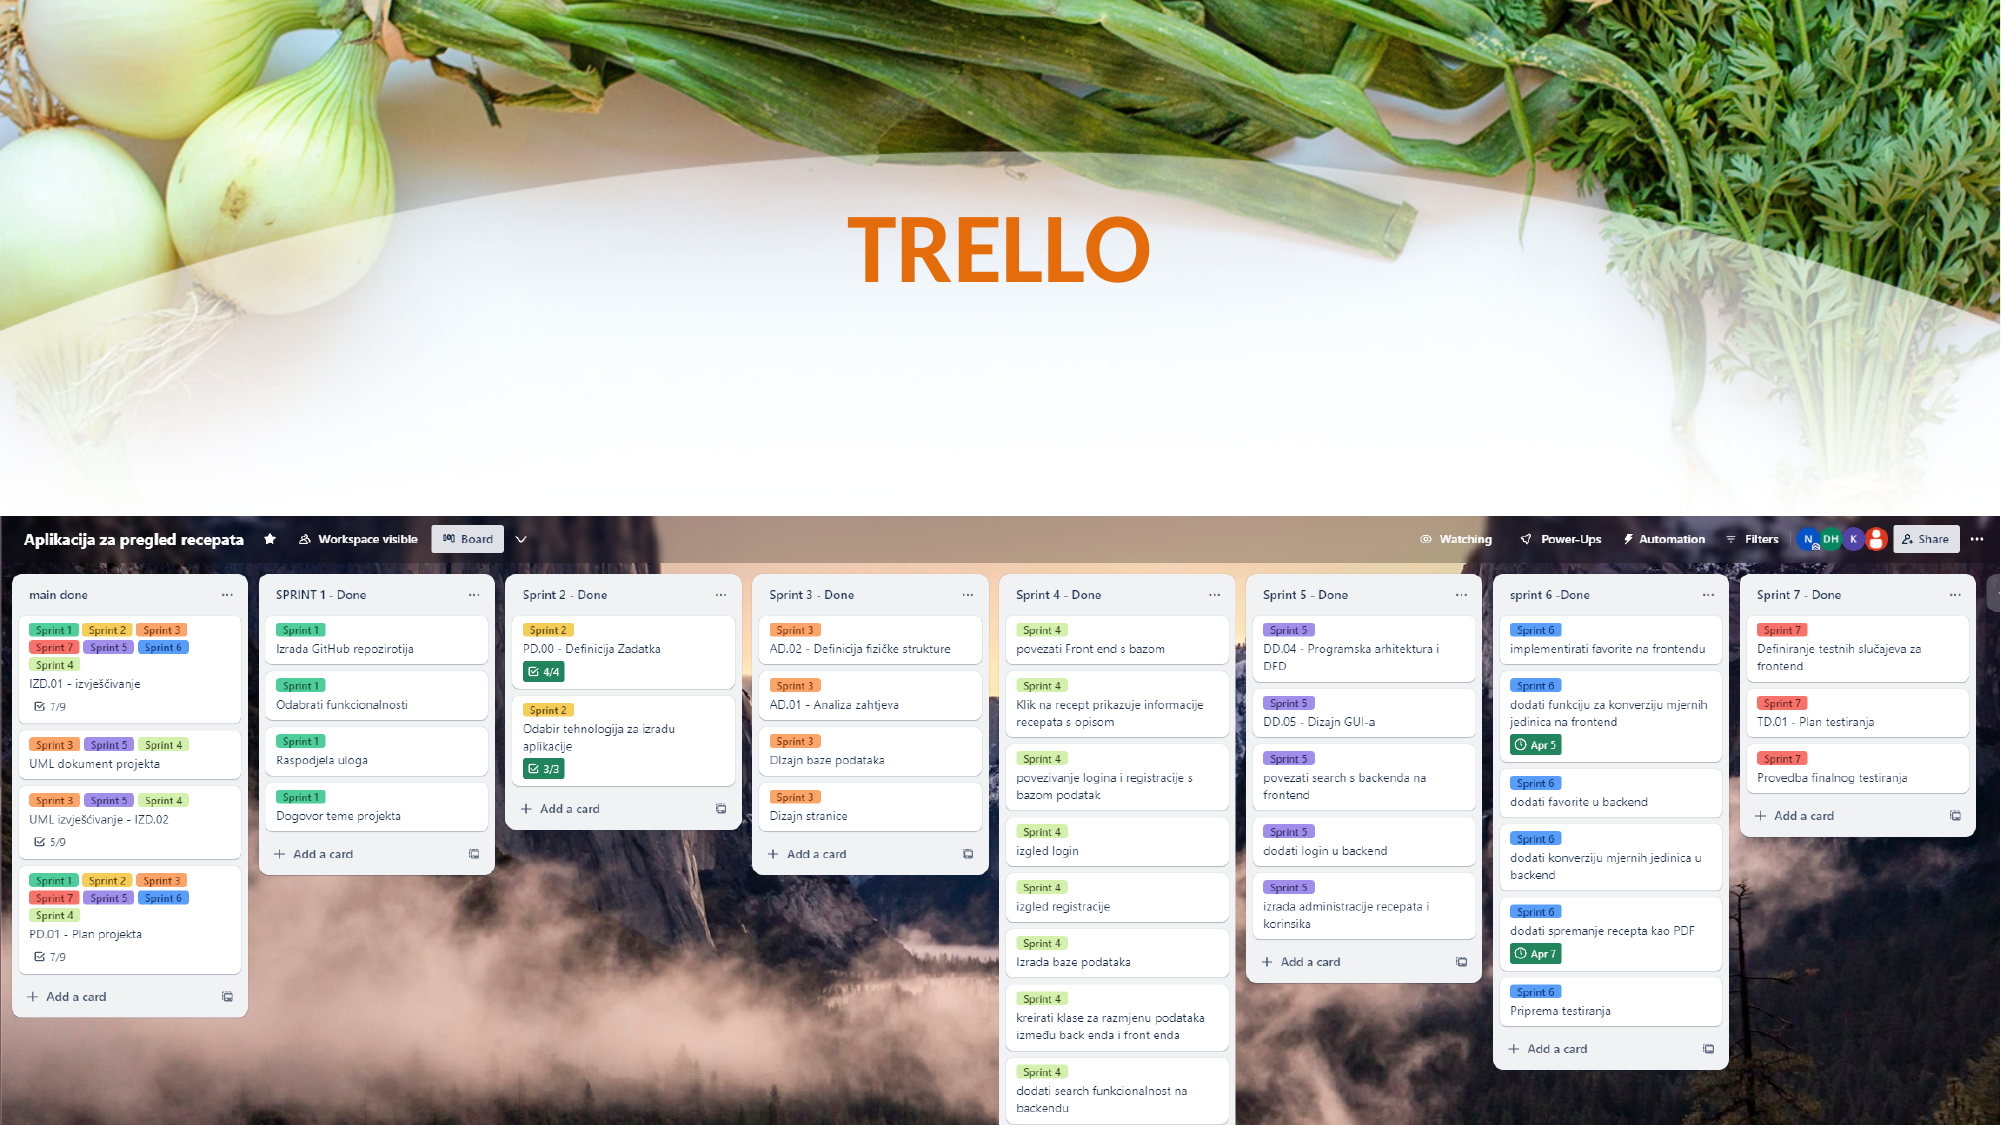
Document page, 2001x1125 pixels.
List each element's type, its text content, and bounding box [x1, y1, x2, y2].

picture [0, 0, 2001, 1125]
title TRELLO [98, 161, 1902, 324]
